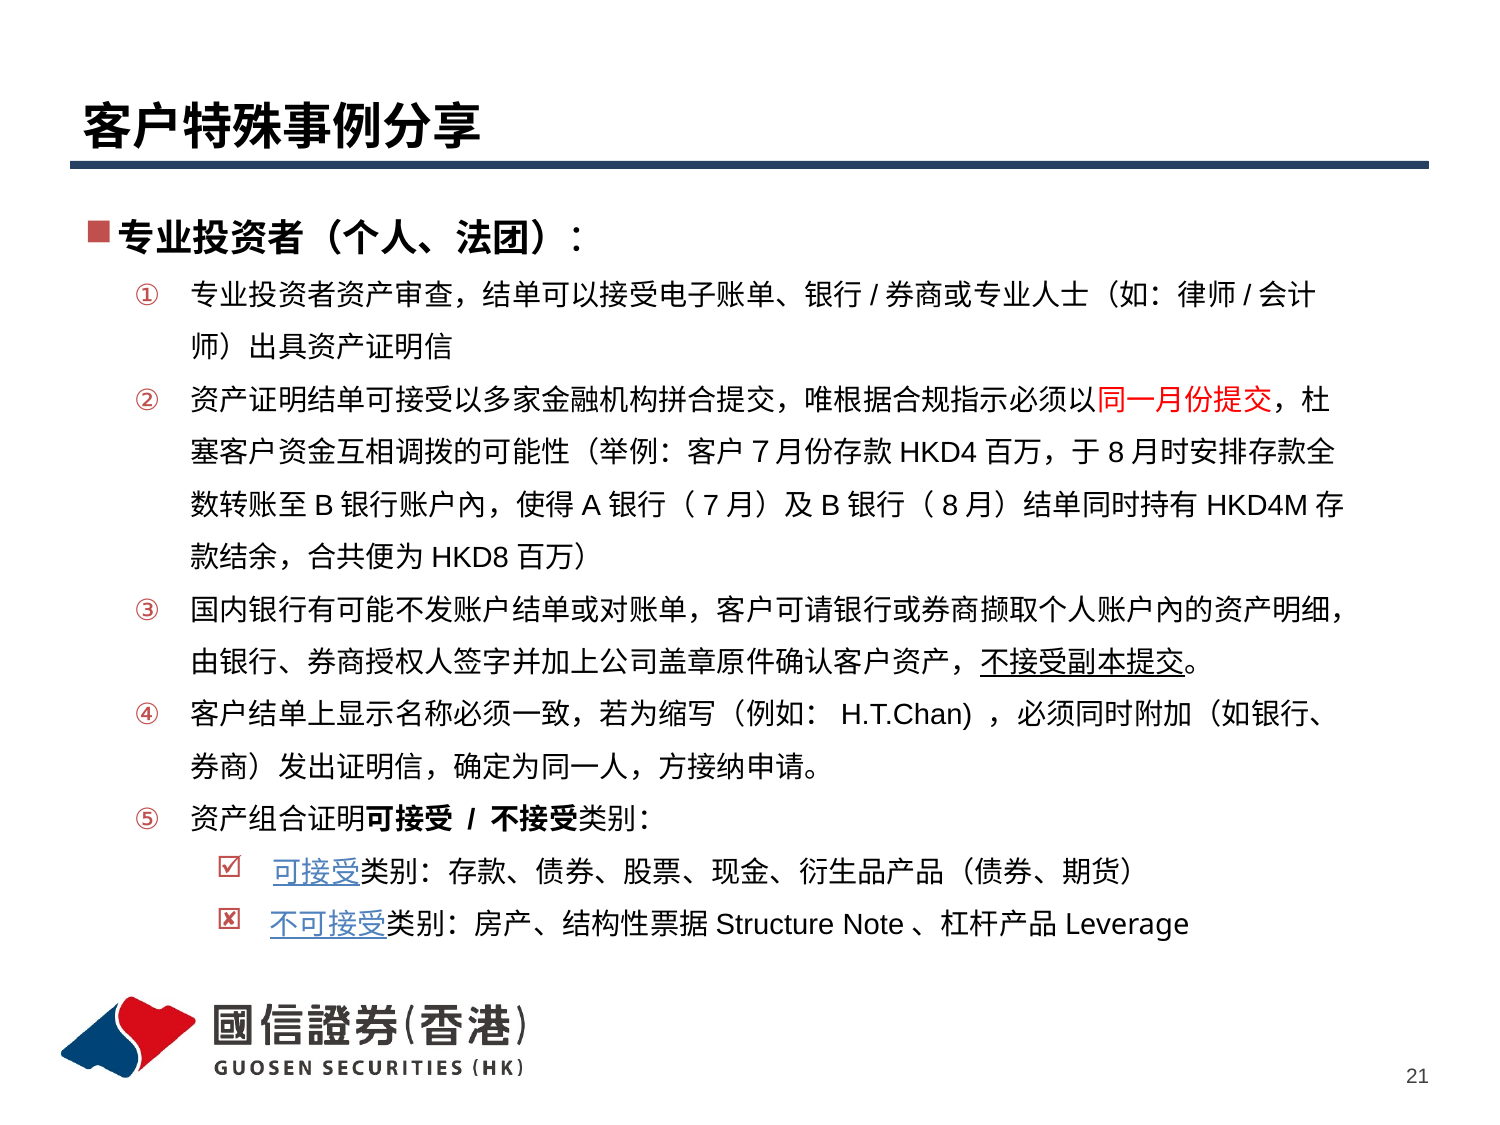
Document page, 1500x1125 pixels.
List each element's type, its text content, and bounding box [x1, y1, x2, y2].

title 客户特殊事例分享 [71, 44, 1429, 161]
picture [53, 985, 538, 1096]
list 专业投资者（个人、法团）： 专业投资者资产审查，结单可以接受电子账单、银行/券商或专业人士（如：律师/会计师）出具资产证明信 资产证明结单可接受以多家金融机构拼合提交，唯根据合规指示必须以同一月份提交，杜塞客户资金互相调拨的可能性（举例：客户７月份存款HKD4百万，于8月时安排存款全数转账至B银行账户內，使得A银行（7月）及B银行（8月）结单同时持有HKD4M存款结余，合共便为HKD8百万） 国内银行有可能不发账户结单或对账单，客户可请银行或券商撷取个人账户內的资产明细，由银行、券商授权人签字并加上公司盖章原件确认客户资产，不接受副本提交。 客户结单上显示名称必须一致，若为缩写（例如：H.T.Chan) ，必须同时附加（如银行、券商）发出证明信，确定为同一人，方接纳申请。 资产组合证明可接受 / 不接受类别： 可接受类别：存款、债券、股票、现金、衍生品产品（债券、期货） 不可接受类别：房产、结构性票据Structure Note、杠杆产品Leverage [71, 184, 1365, 965]
